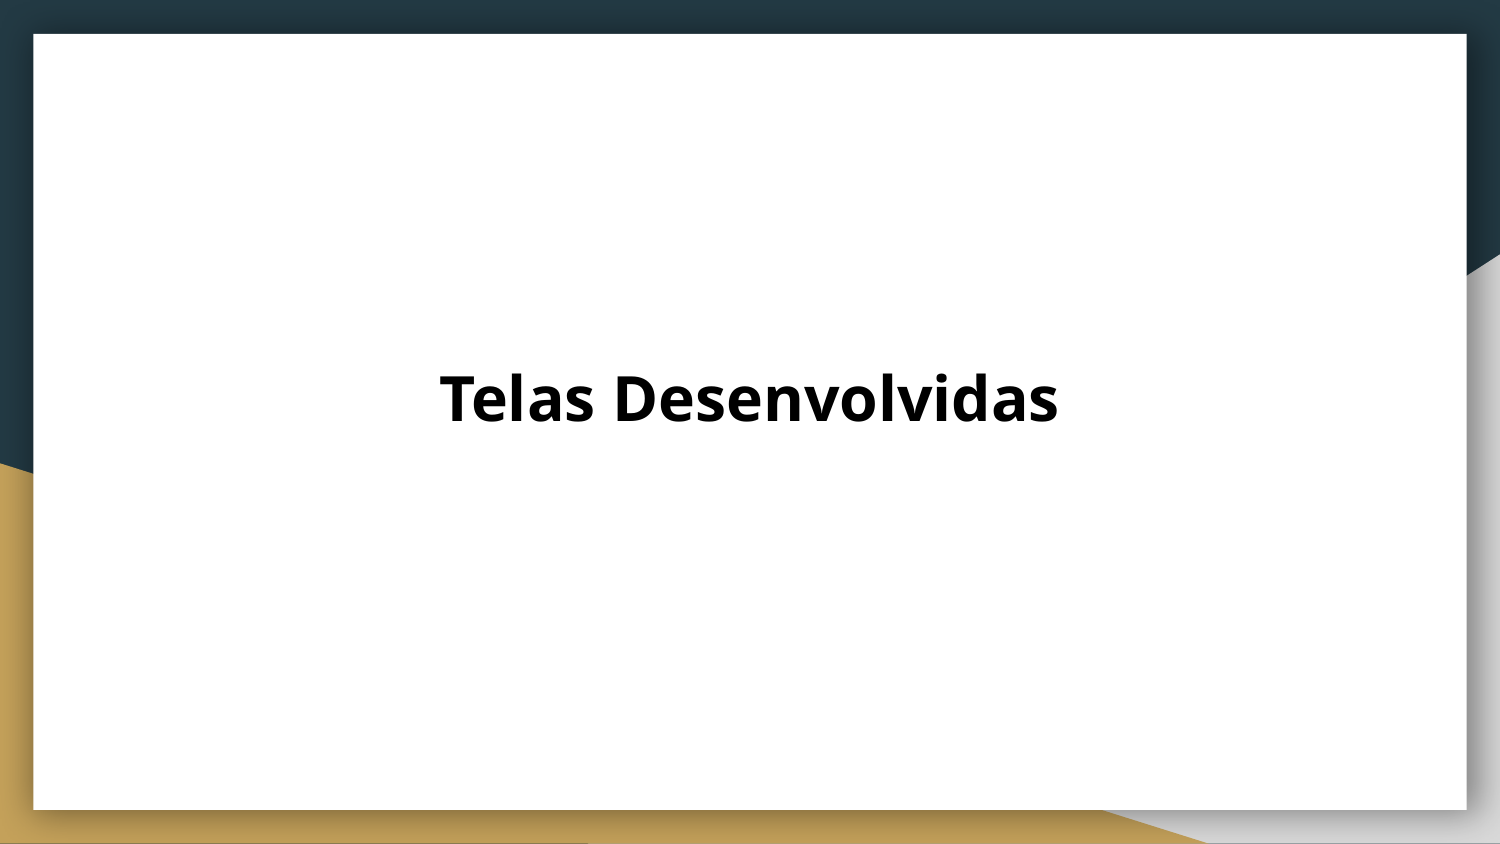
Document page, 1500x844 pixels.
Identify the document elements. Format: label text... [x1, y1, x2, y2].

title Telas Desenvolvidas [134, 343, 1366, 501]
